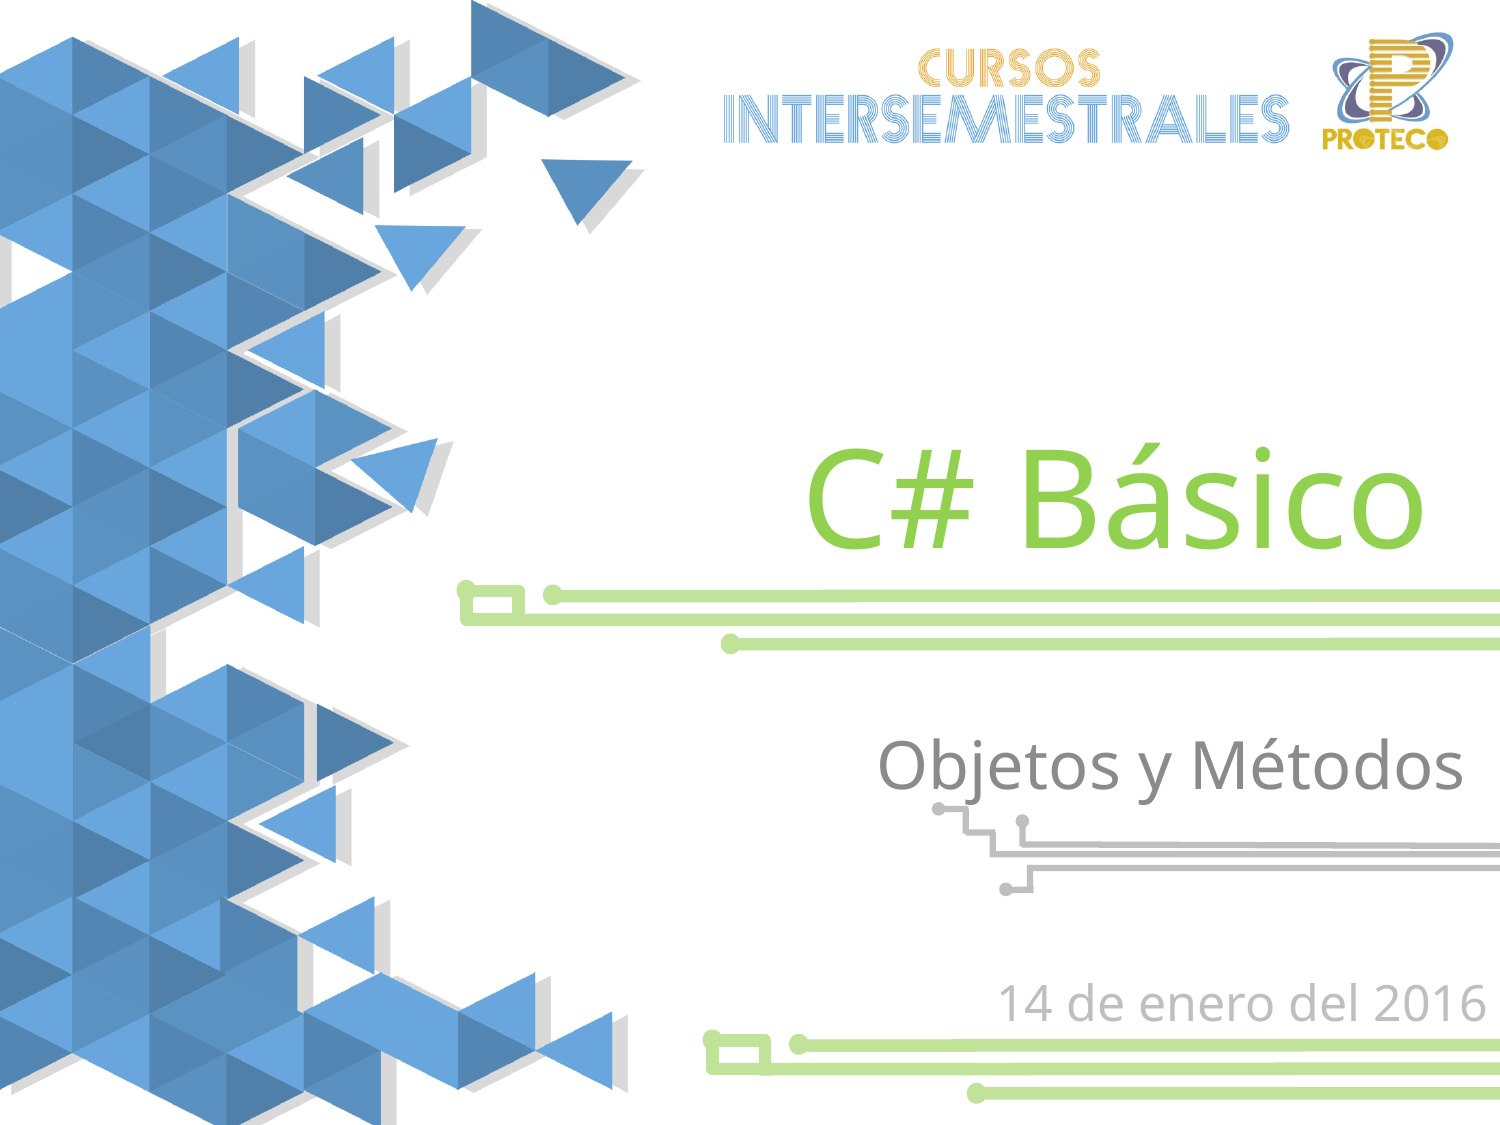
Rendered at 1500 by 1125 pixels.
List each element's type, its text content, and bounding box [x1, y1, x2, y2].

picture [0, 0, 675, 1125]
picture [714, 42, 1294, 150]
picture [1298, 26, 1483, 161]
text_box Objetos y Métodos [431, 716, 1481, 893]
text_box 14 de enero del 2016 [453, 964, 1500, 1125]
text_box C# Básico [336, 373, 1446, 615]
